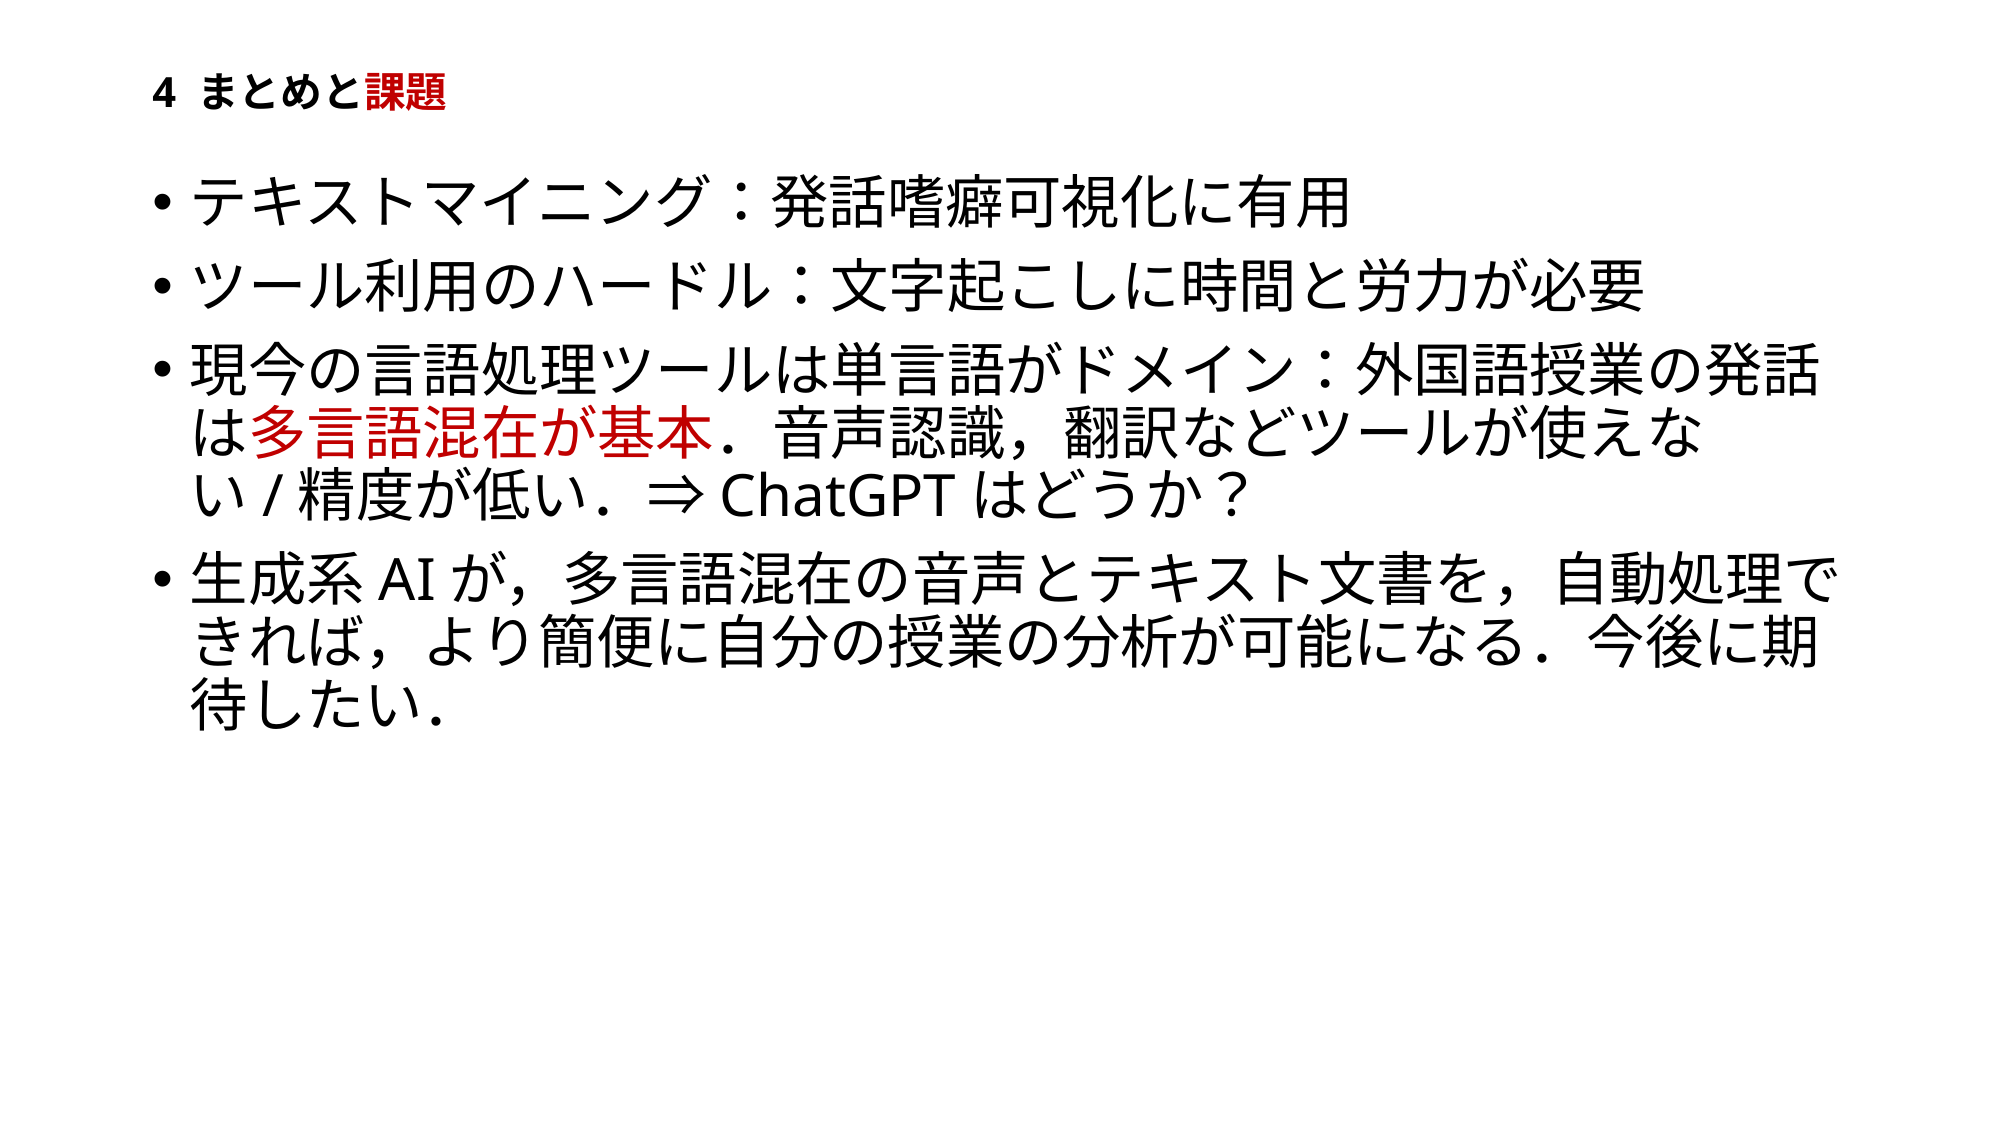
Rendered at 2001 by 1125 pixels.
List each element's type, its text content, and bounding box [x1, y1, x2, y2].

list テキストマイニング：発話嗜癖可視化に有用 ツール利用のハードル：文字起こしに時間と労力が必要 現今の言語処理ツールは単言語がドメイン：外国語授業の発話は多言語混在が基本．音声認識，翻訳などツールが使えない/精度が低い．⇒ChatGPTはどうか？ 生成系AIが，多言語混在の音声とテキスト文書を，自動処理できれば，より簡便に自分の授業の分析が可能になる．今後に期待したい． [137, 166, 1863, 1014]
title 4 まとめと課題 [137, 59, 1863, 129]
